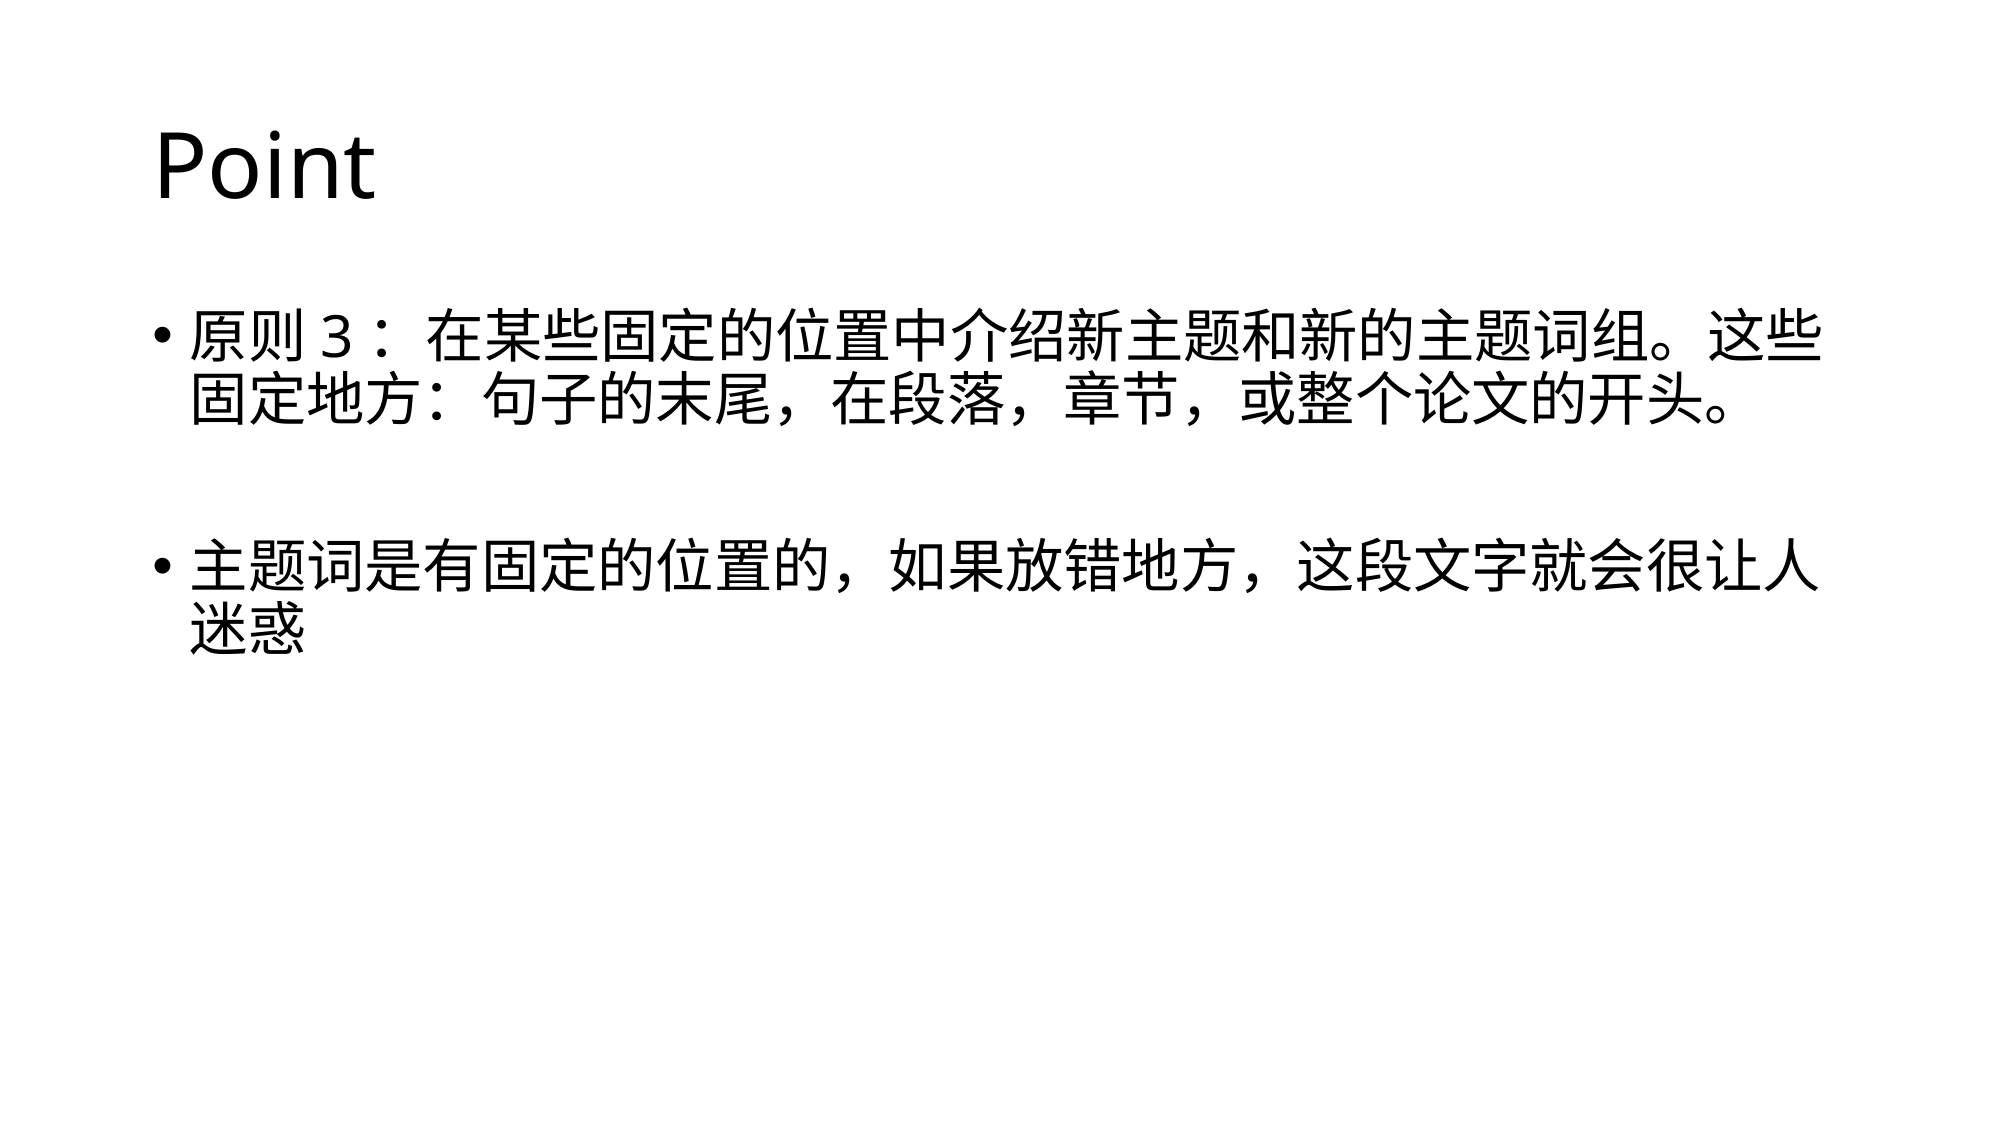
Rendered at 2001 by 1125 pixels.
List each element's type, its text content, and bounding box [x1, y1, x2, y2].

title Point [137, 59, 1863, 278]
list 原则3：在某些固定的位置中介绍新主题和新的主题词组。这些固定地方：句子的末尾，在段落，章节，或整个论文的开头。 主题词是有固定的位置的，如果放错地方，这段文字就会很让人迷惑 [137, 299, 1863, 1014]
